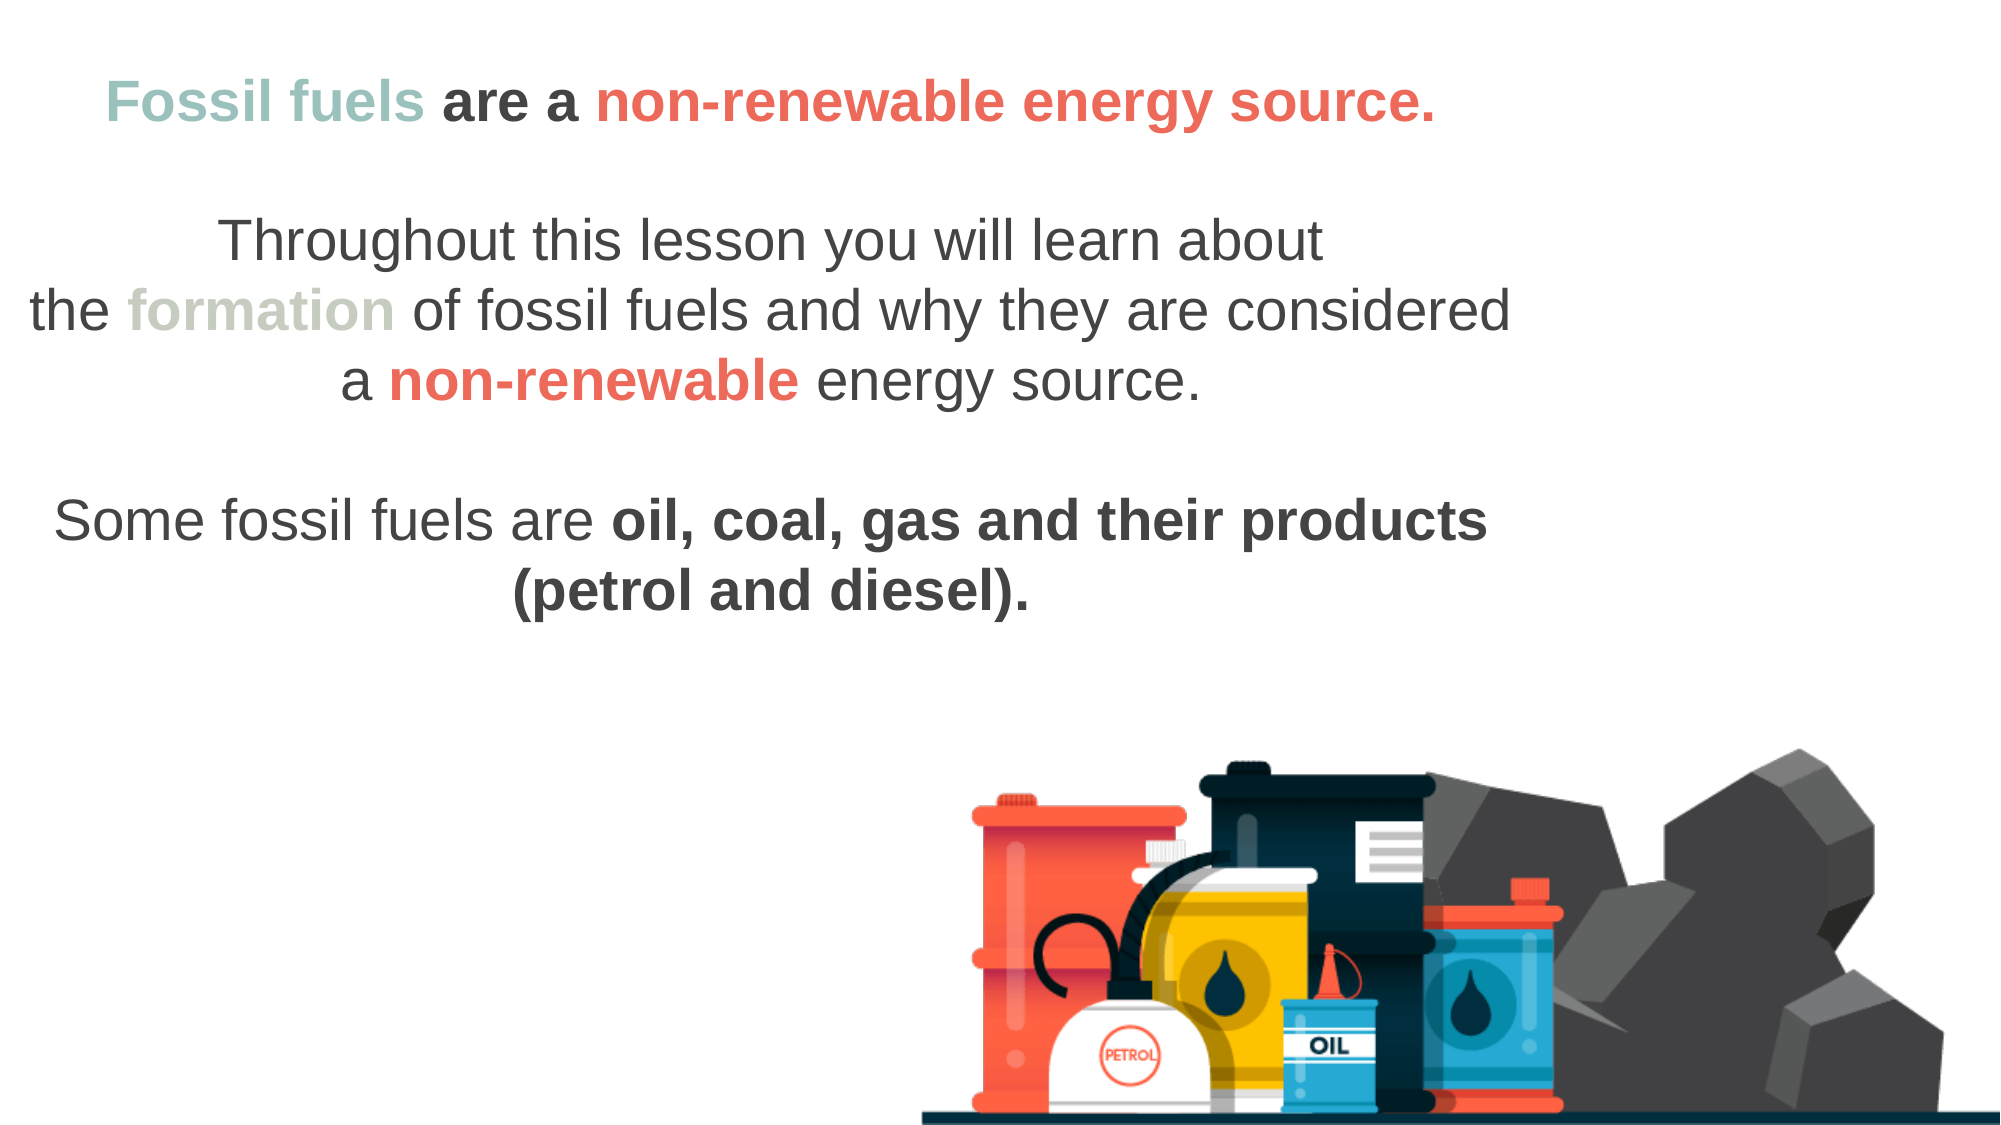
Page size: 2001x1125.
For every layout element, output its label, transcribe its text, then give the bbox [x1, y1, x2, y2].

text_box Fossil fuels are a non-renewable energy source. Throughout this lesson you will learn about the formation of fossil fuels and why they are considered a non-renewable energy source. Some fossil fuels are oil, coal, gas and their products (petrol and diesel). [0, 55, 1544, 630]
picture [921, 748, 2000, 1125]
